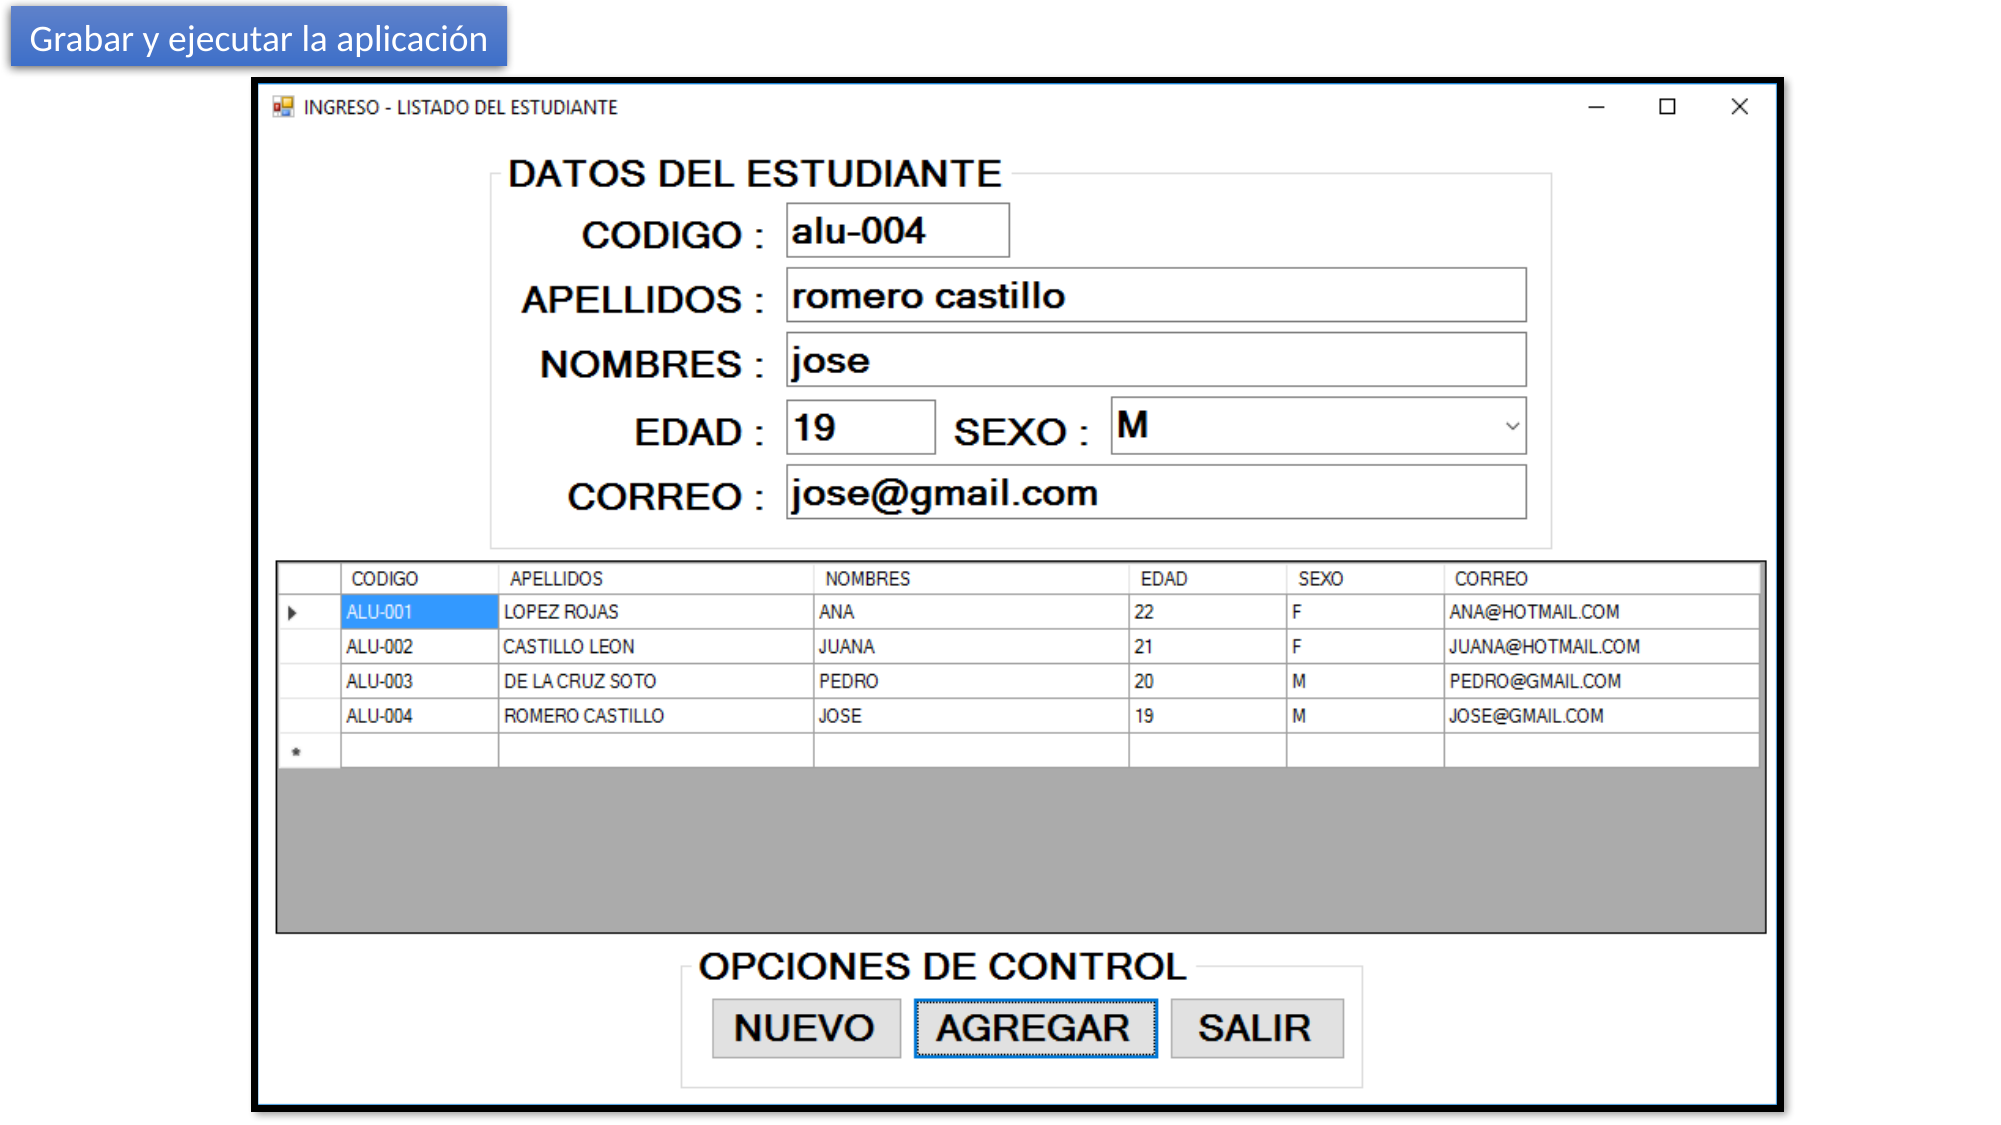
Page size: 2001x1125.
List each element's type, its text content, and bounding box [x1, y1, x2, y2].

text_box Grabar y ejecutar la aplicación [11, 6, 508, 66]
picture [257, 83, 1778, 1106]
